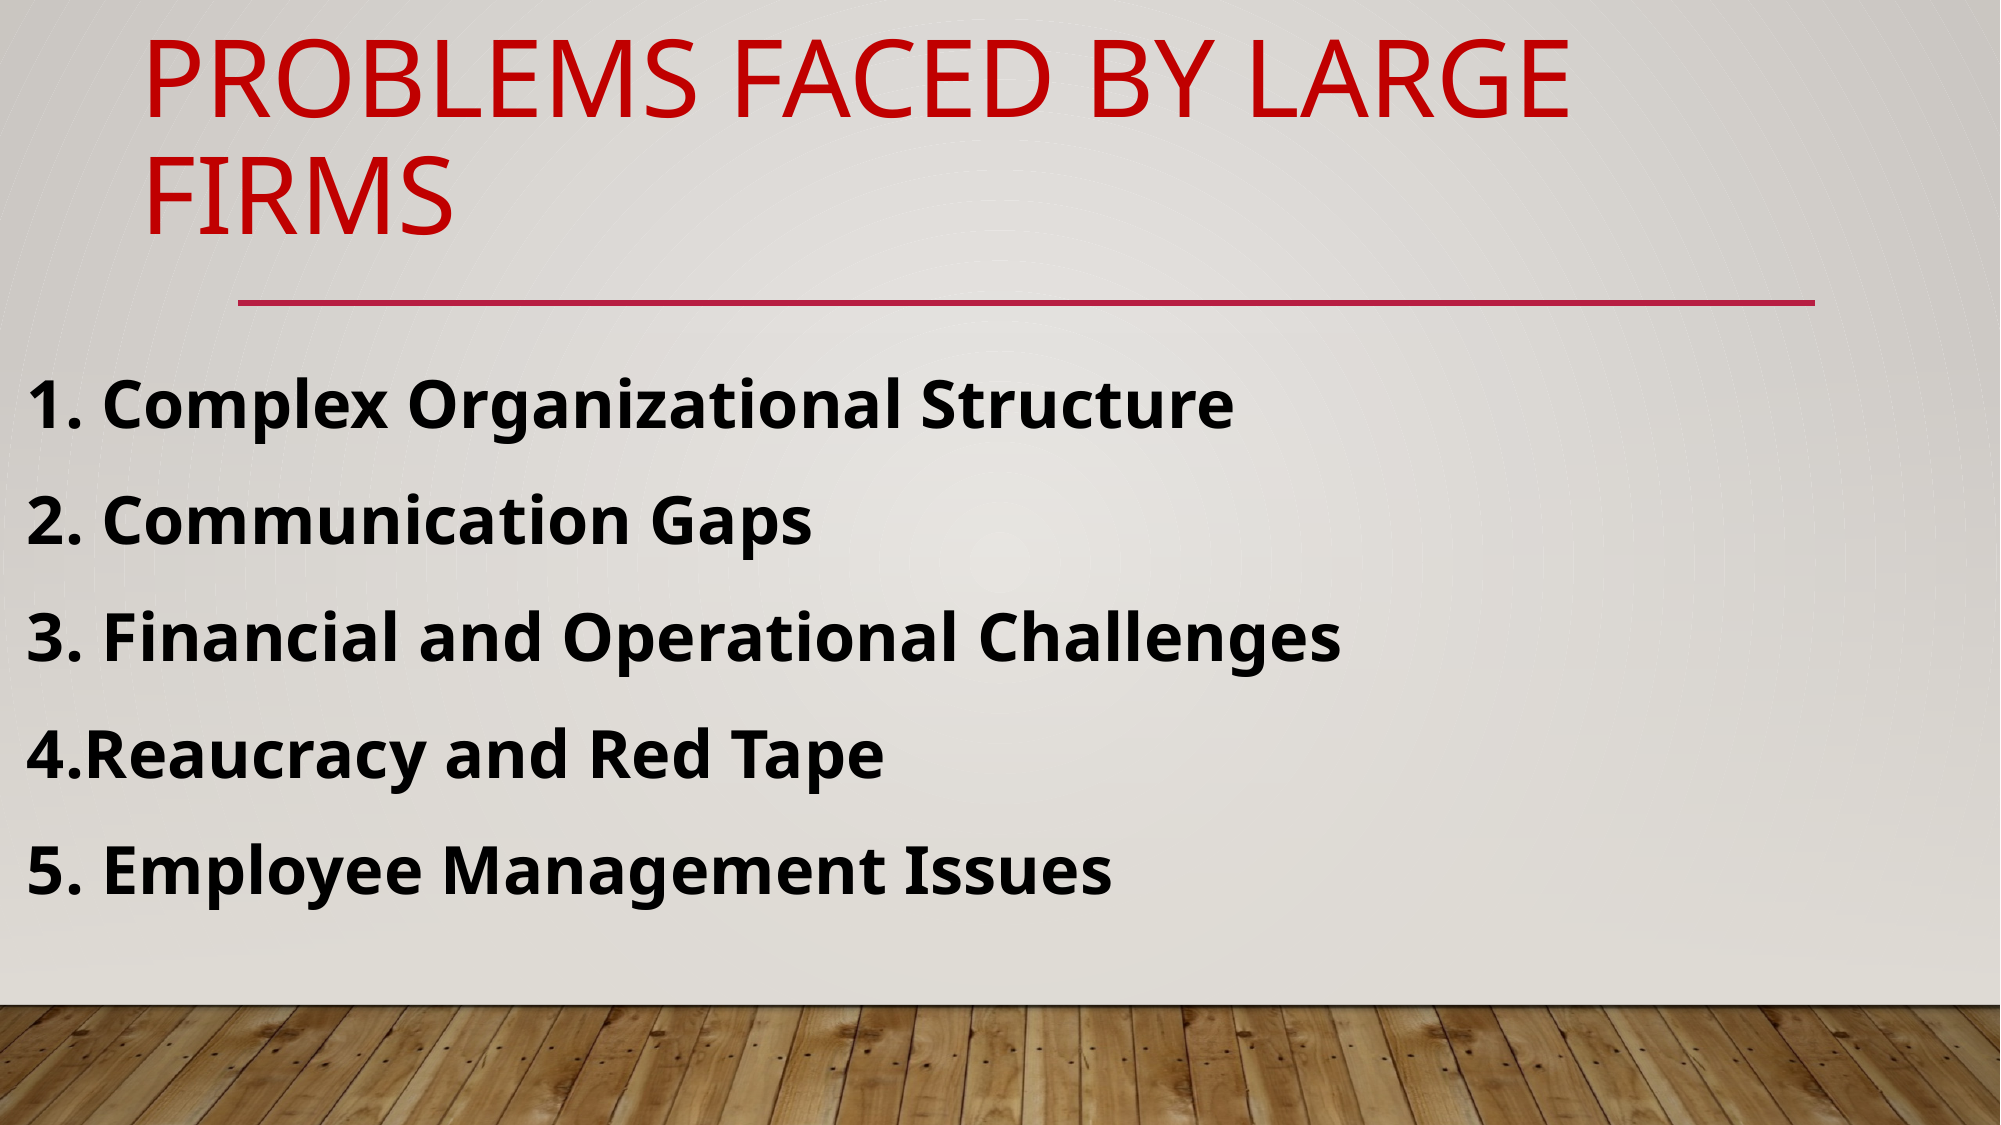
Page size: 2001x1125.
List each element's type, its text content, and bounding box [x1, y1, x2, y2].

picture [0, 1005, 2000, 1125]
list 1. Complex Organizational Structure 2. Communication Gaps 3. Financial and Operational Challenges 4.Reaucracy and Red Tape 5. Employee Management Issues [11, 337, 1850, 986]
title Problems Faced By Large Firms [125, 17, 1850, 268]
